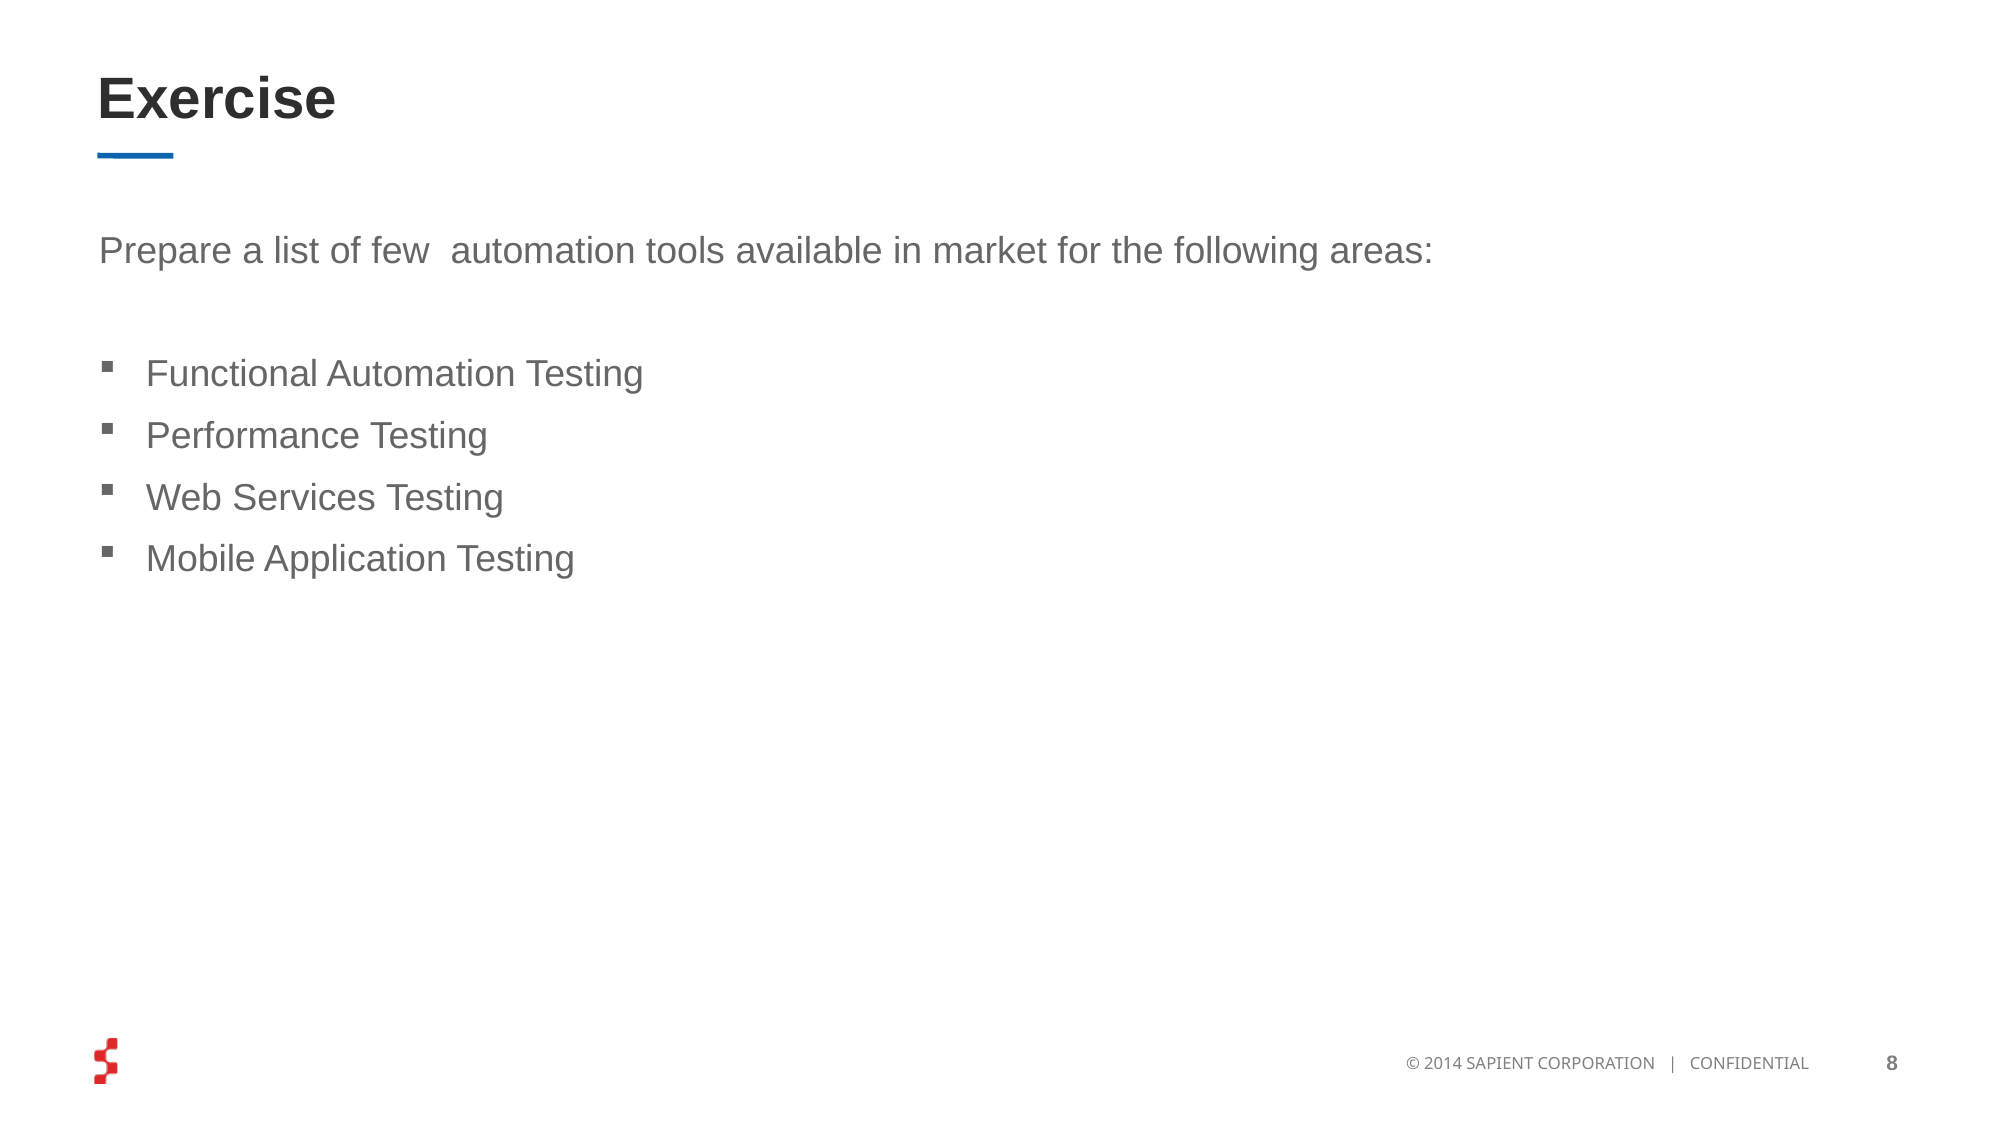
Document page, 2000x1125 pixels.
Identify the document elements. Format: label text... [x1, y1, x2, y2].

list Prepare a list of few automation tools available in market for the following areas: Functional Automation Testing Performance Testing Web Services Testing Mobile Application Testing [98, 225, 1899, 1009]
title Exercise [97, 44, 1897, 138]
